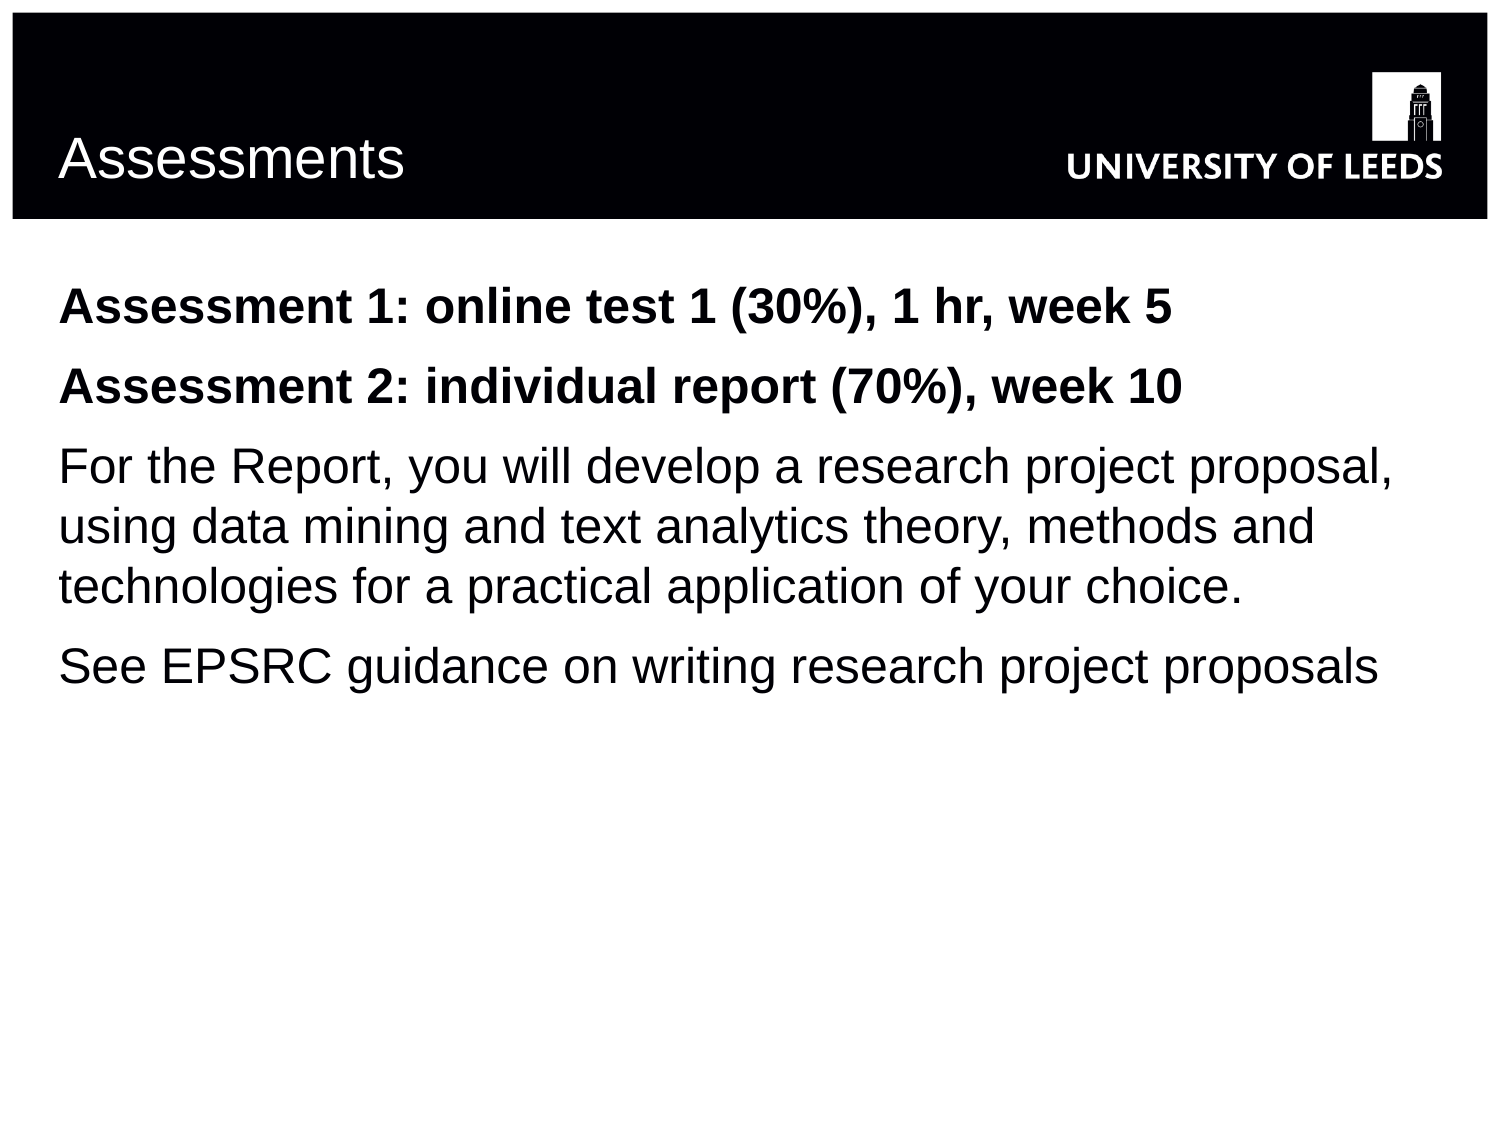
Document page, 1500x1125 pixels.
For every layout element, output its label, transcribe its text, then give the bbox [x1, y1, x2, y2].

list Assessment 1: online test 1 (30%), 1 hr, week 5 Assessment 2: individual report (70%), week 10 For the Report, you will develop a research project proposal, using data mining and text analytics theory, methods and technologies for a practical application of your choice. See EPSRC guidance on writing research project proposals [58, 273, 1442, 987]
title Assessments [58, 69, 859, 191]
picture [1068, 72, 1442, 179]
